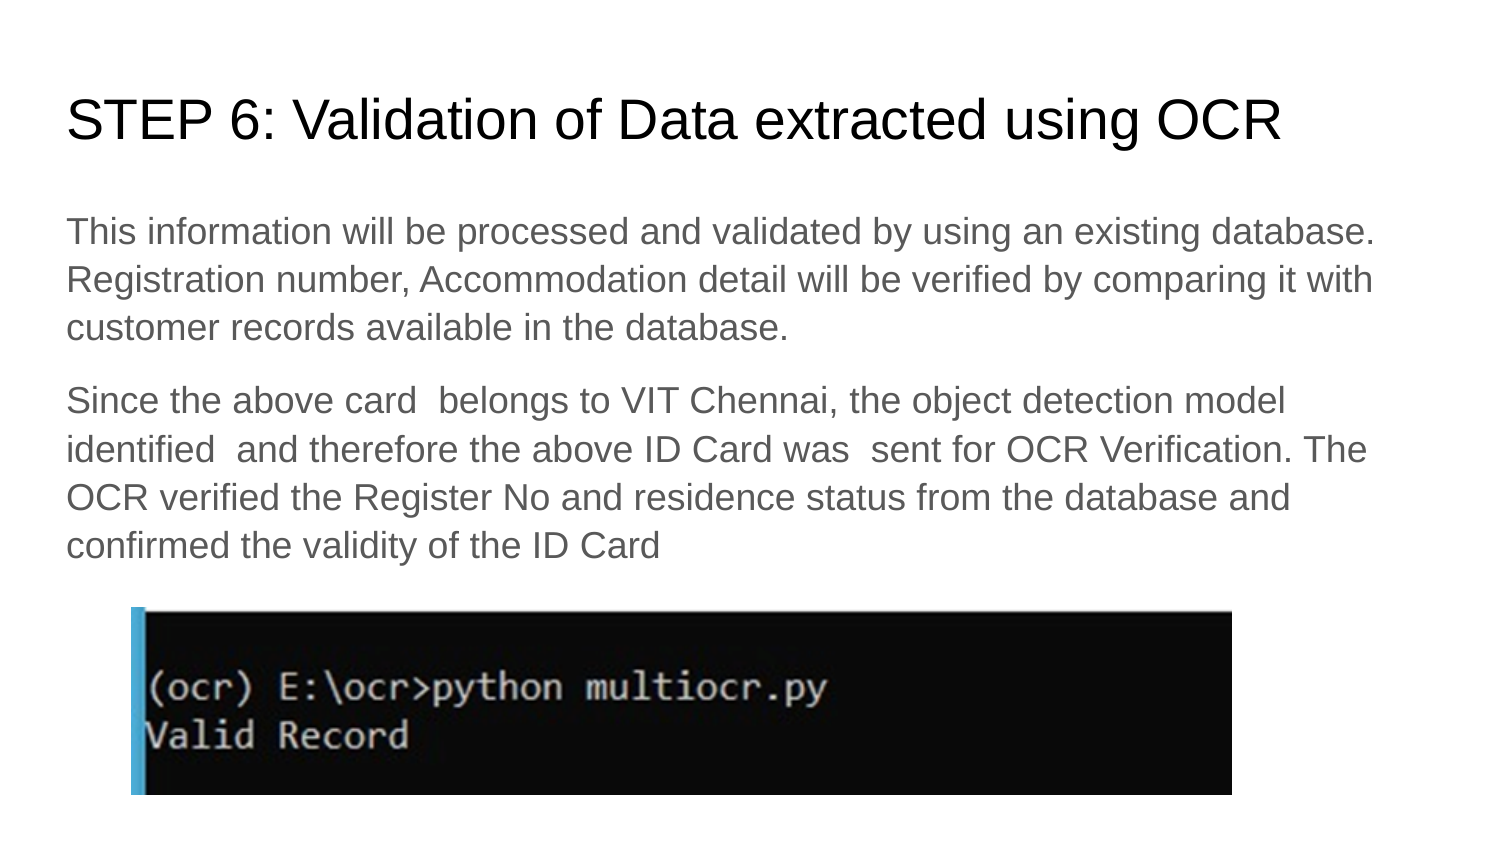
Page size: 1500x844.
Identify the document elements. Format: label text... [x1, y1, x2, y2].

title STEP 6: Validation of Data extracted using OCR [51, 72, 1449, 167]
list This information will be processed and validated by using an existing database. Registration number, Accommodation detail will be verified by comparing it with customer records available in the database. Since the above card belongs to VIT Chennai, the object detection model identified and therefore the above ID Card was sent for OCR Verification. The OCR verified the Register No and residence status from the database and confirmed the validity of the ID Card [51, 189, 1449, 750]
picture [130, 606, 1232, 795]
